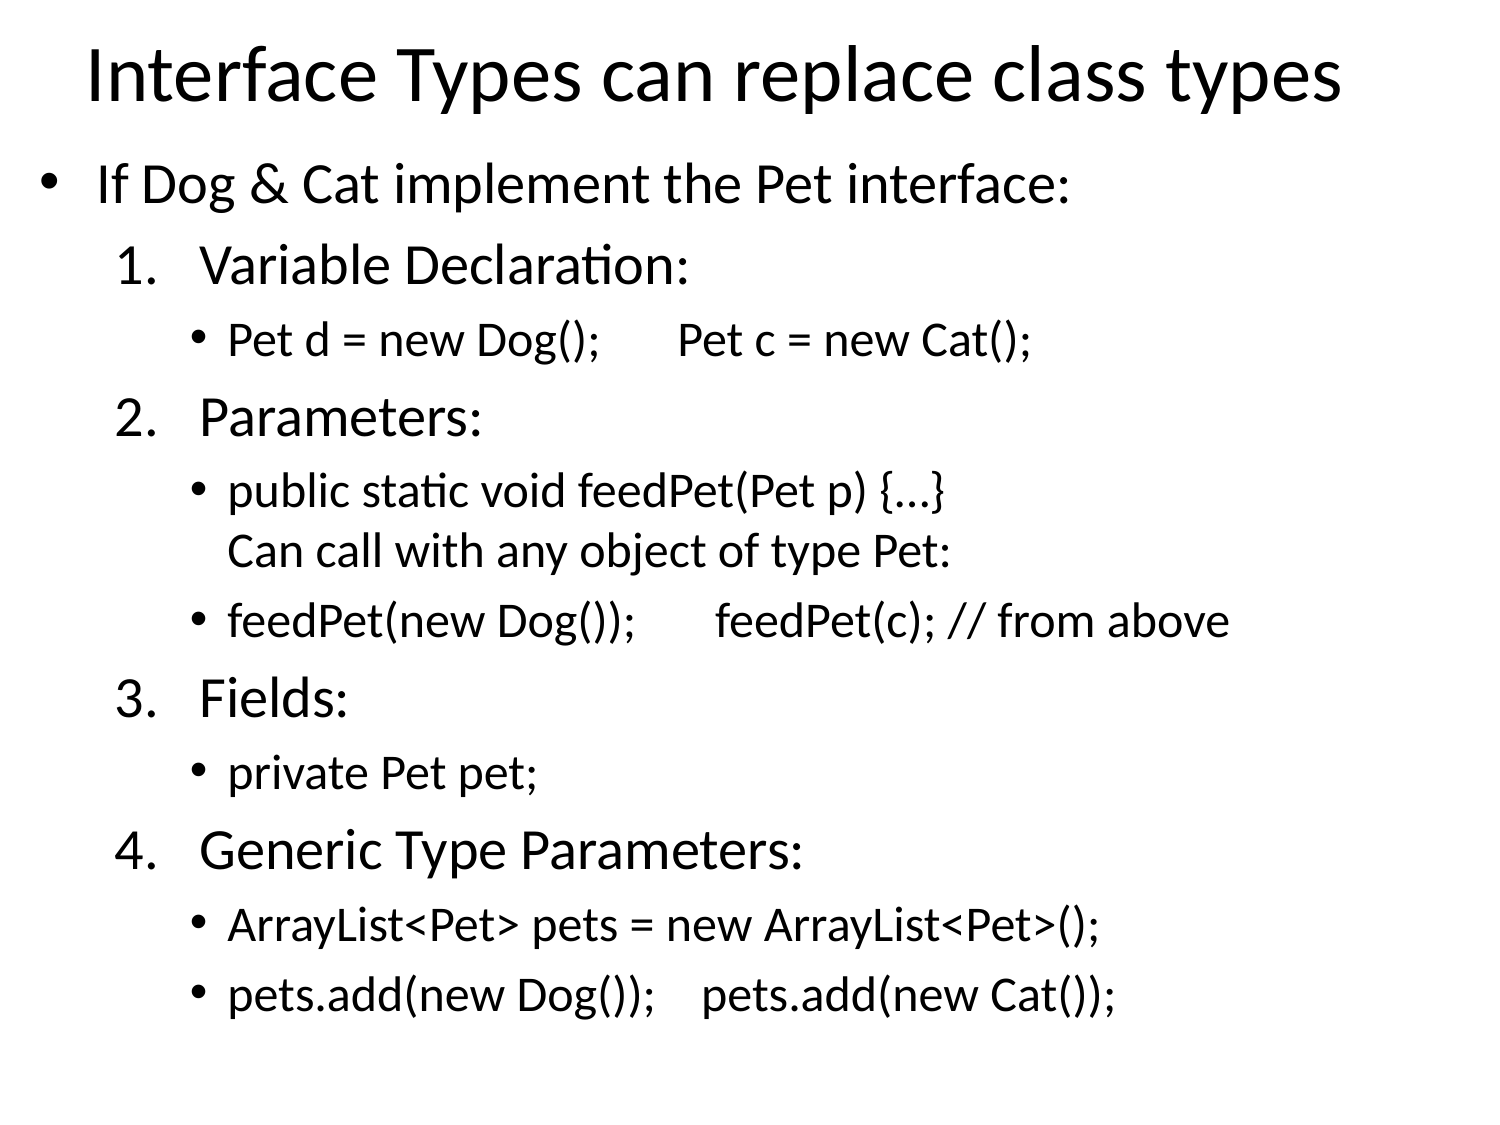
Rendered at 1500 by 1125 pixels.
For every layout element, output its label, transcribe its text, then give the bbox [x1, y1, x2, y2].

list If Dog & Cat implement the Pet interface: Variable Declaration: Pet d = new Dog(); Pet c = new Cat(); Parameters: public static void feedPet(Pet p) {…} Can call with any object of type Pet: feedPet(new Dog()); feedPet(c); // from above Fields: private Pet pet; Generic Type Parameters: ArrayList<Pet> pets = new ArrayList<Pet>(); pets.add(new Dog()); pets.add(new Cat()); [24, 137, 1475, 1100]
title Interface Types can replace class types [70, 0, 1421, 137]
